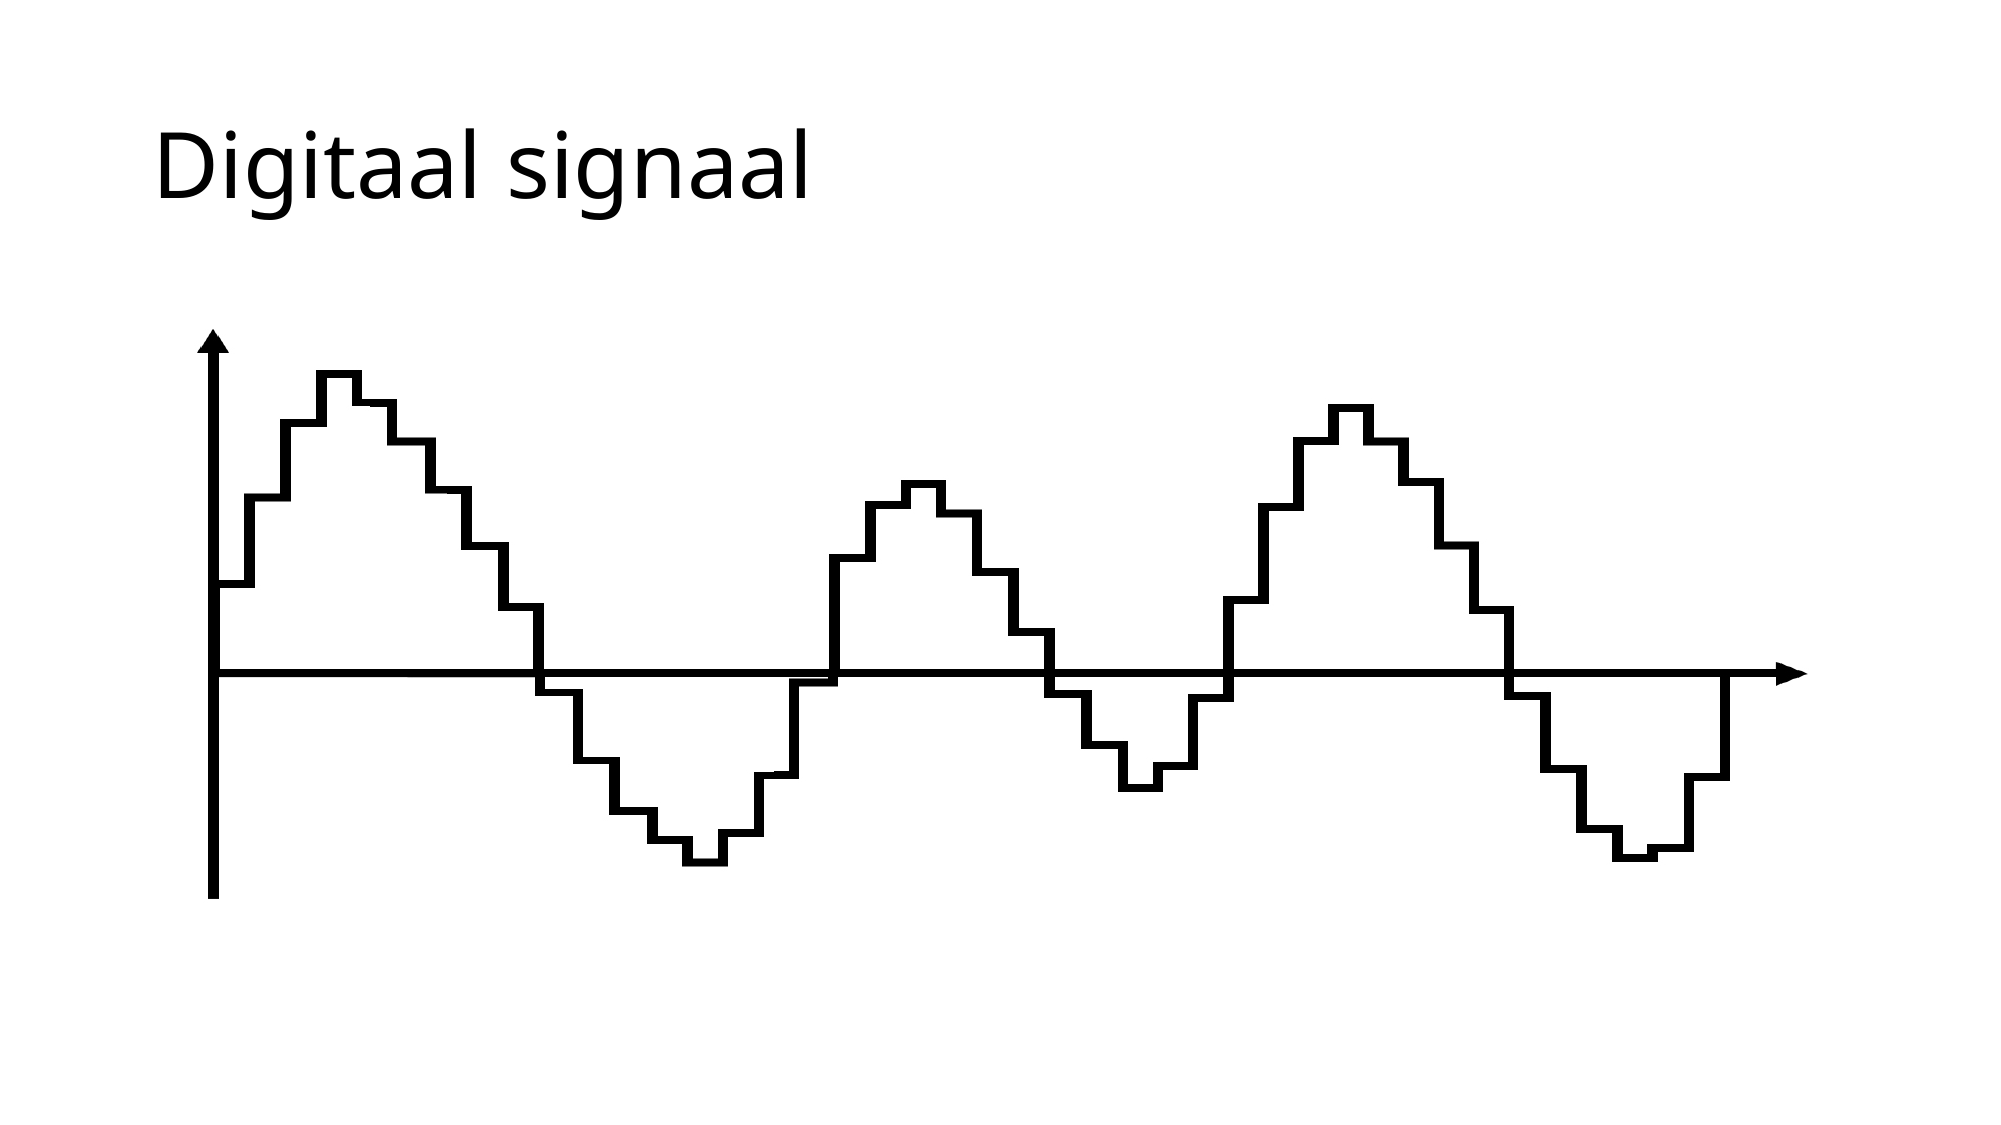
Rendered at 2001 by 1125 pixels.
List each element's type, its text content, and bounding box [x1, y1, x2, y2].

title Digitaal signaal [137, 59, 1863, 278]
picture [185, 320, 1815, 907]
